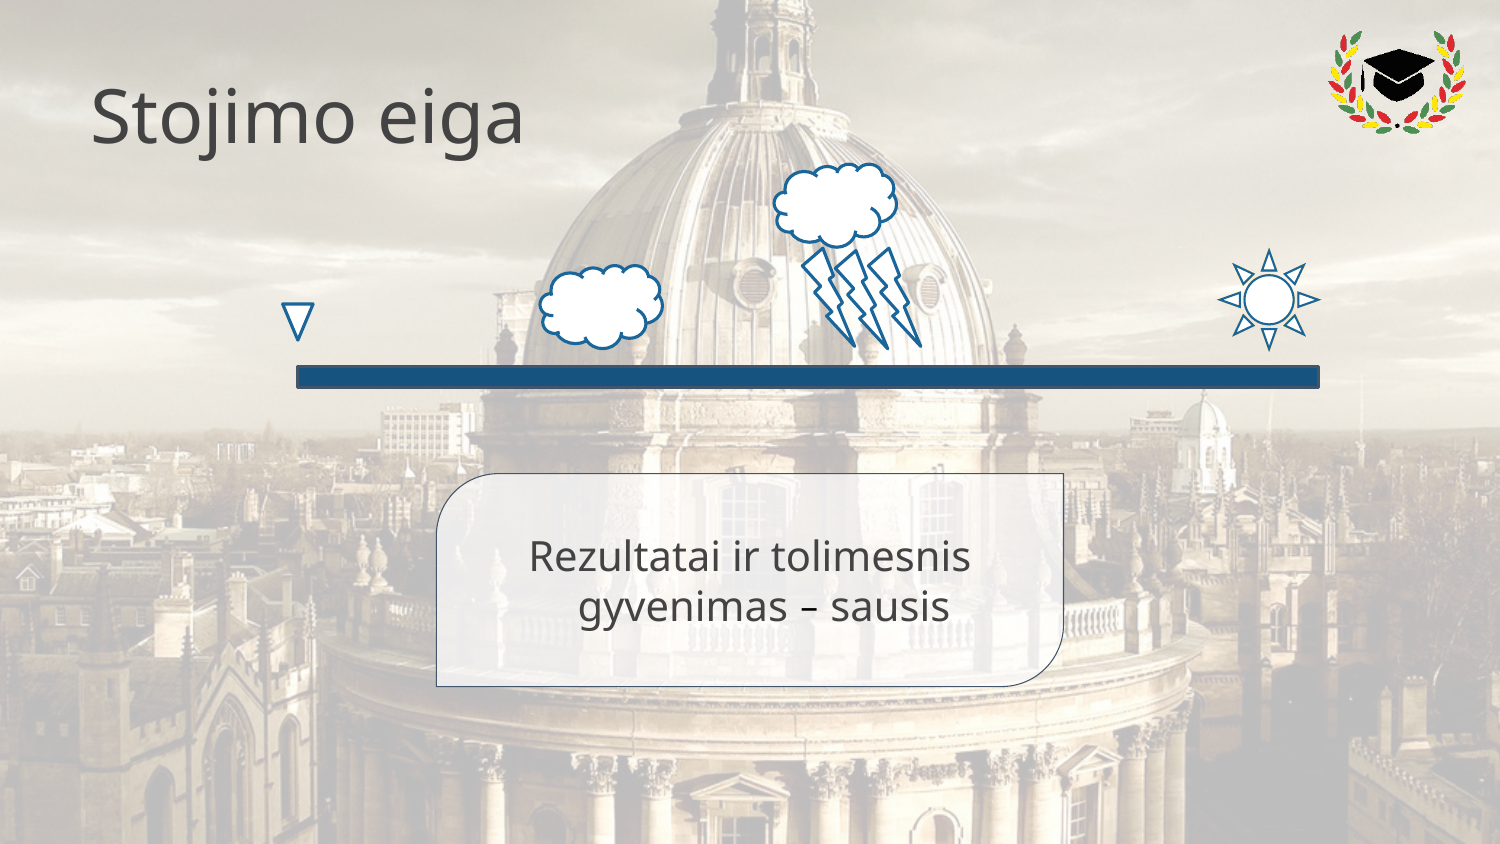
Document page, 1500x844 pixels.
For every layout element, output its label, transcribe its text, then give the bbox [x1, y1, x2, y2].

title Stojimo eiga [75, 33, 1425, 175]
text_box [282, 303, 297, 339]
text_box Rezultatai ir tolimesnis gyvenimas – sausis [435, 473, 1065, 688]
picture [1325, 28, 1468, 136]
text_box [297, 163, 1319, 388]
